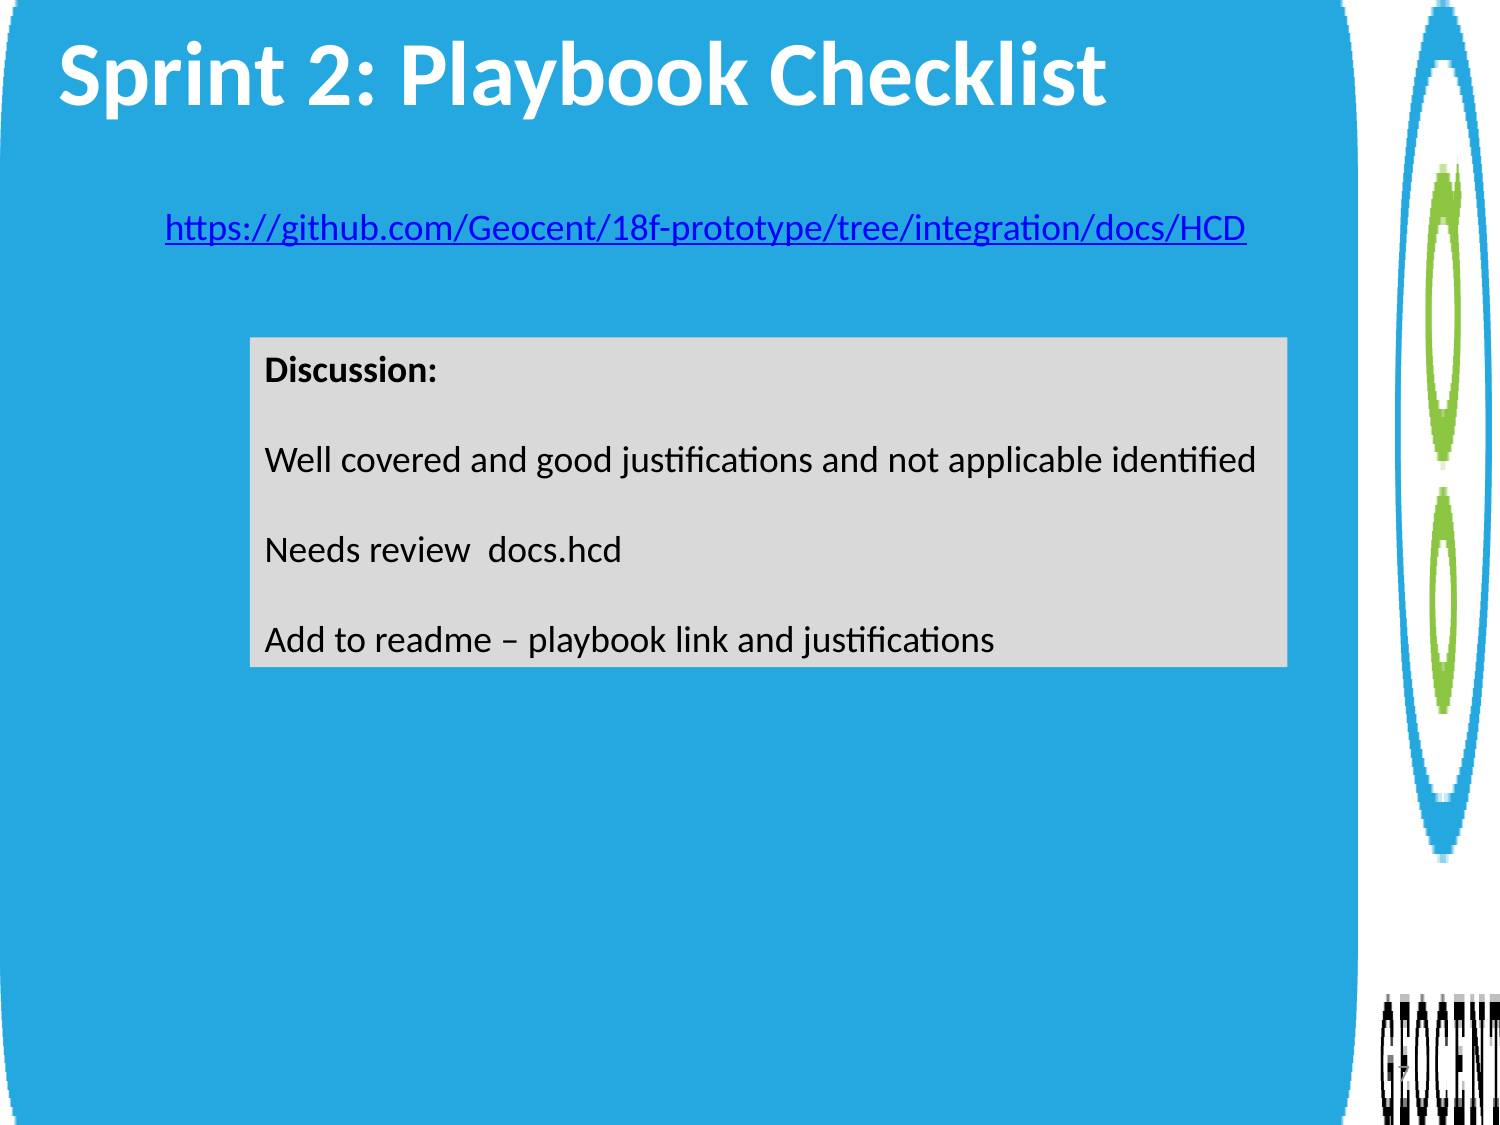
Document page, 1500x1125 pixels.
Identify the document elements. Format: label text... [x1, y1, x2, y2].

text_box Discussion: Well covered and good justifications and not applicable identified Needs review docs.hcd Add to readme – playbook link and justifications [249, 337, 1288, 668]
text_box Sprint 2: Playbook Checklist [43, 0, 1394, 138]
slide_number 7 [1074, 1042, 1425, 1103]
text_box https://github.com/Geocent/18f-prototype/tree/integration/docs/HCD [149, 195, 1338, 300]
picture [0, 0, 1500, 1125]
